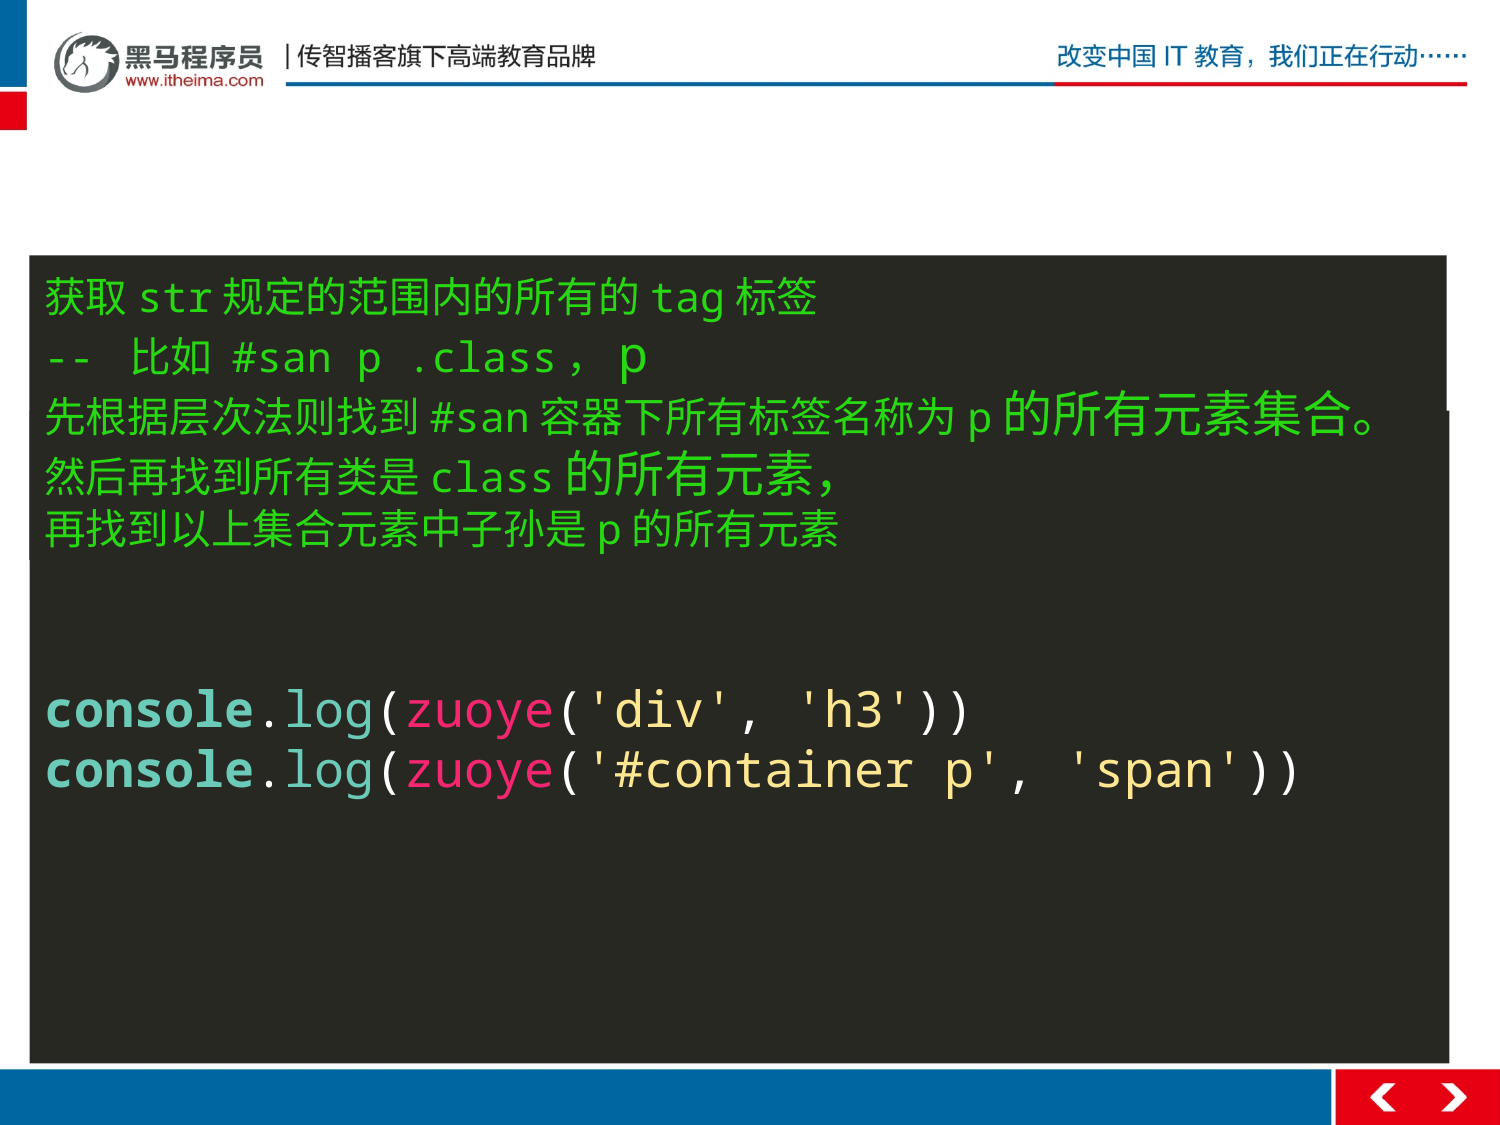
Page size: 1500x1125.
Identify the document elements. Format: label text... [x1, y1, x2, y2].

picture [0, 0, 1500, 1125]
text_box 获取str规定的范围内的所有的tag标签 -- 比如 #san p .class，p 先根据层次法则找到#san容器下所有标签名称为p的所有元素集合。 然后再找到所有类是class的所有元素， 再找到以上集合元素中子孙是p的所有元素 [29, 255, 1447, 561]
list console.log(zuoye('div', 'h3')) console.log(zuoye('#container p', 'span')) [29, 410, 1450, 1064]
